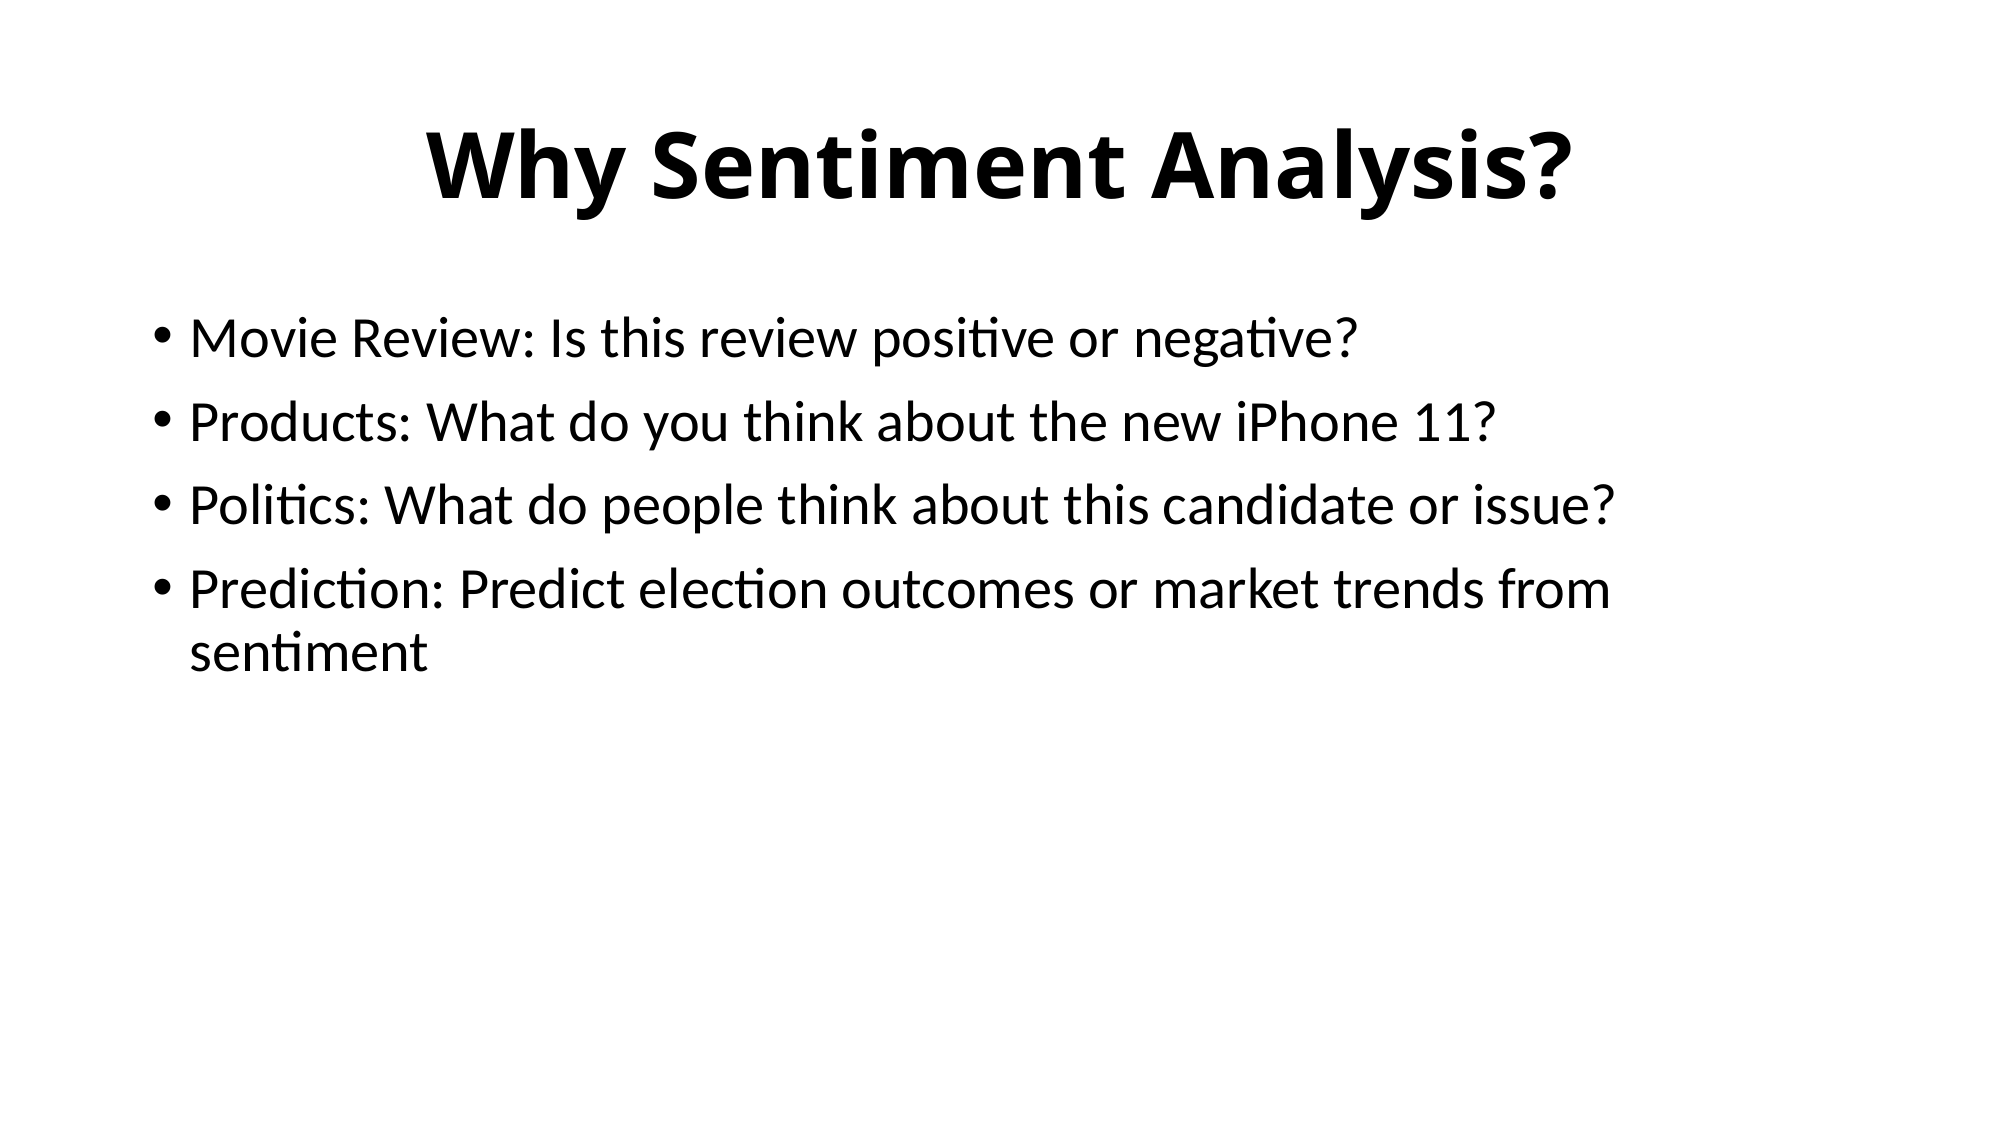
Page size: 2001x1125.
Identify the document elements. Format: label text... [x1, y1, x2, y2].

list Movie Review: Is this review positive or negative? Products: What do you think about the new iPhone 11? Politics: What do people think about this candidate or issue? Prediction: Predict election outcomes or market trends from sentiment [137, 299, 1863, 1014]
title Why Sentiment Analysis? [137, 59, 1863, 278]
